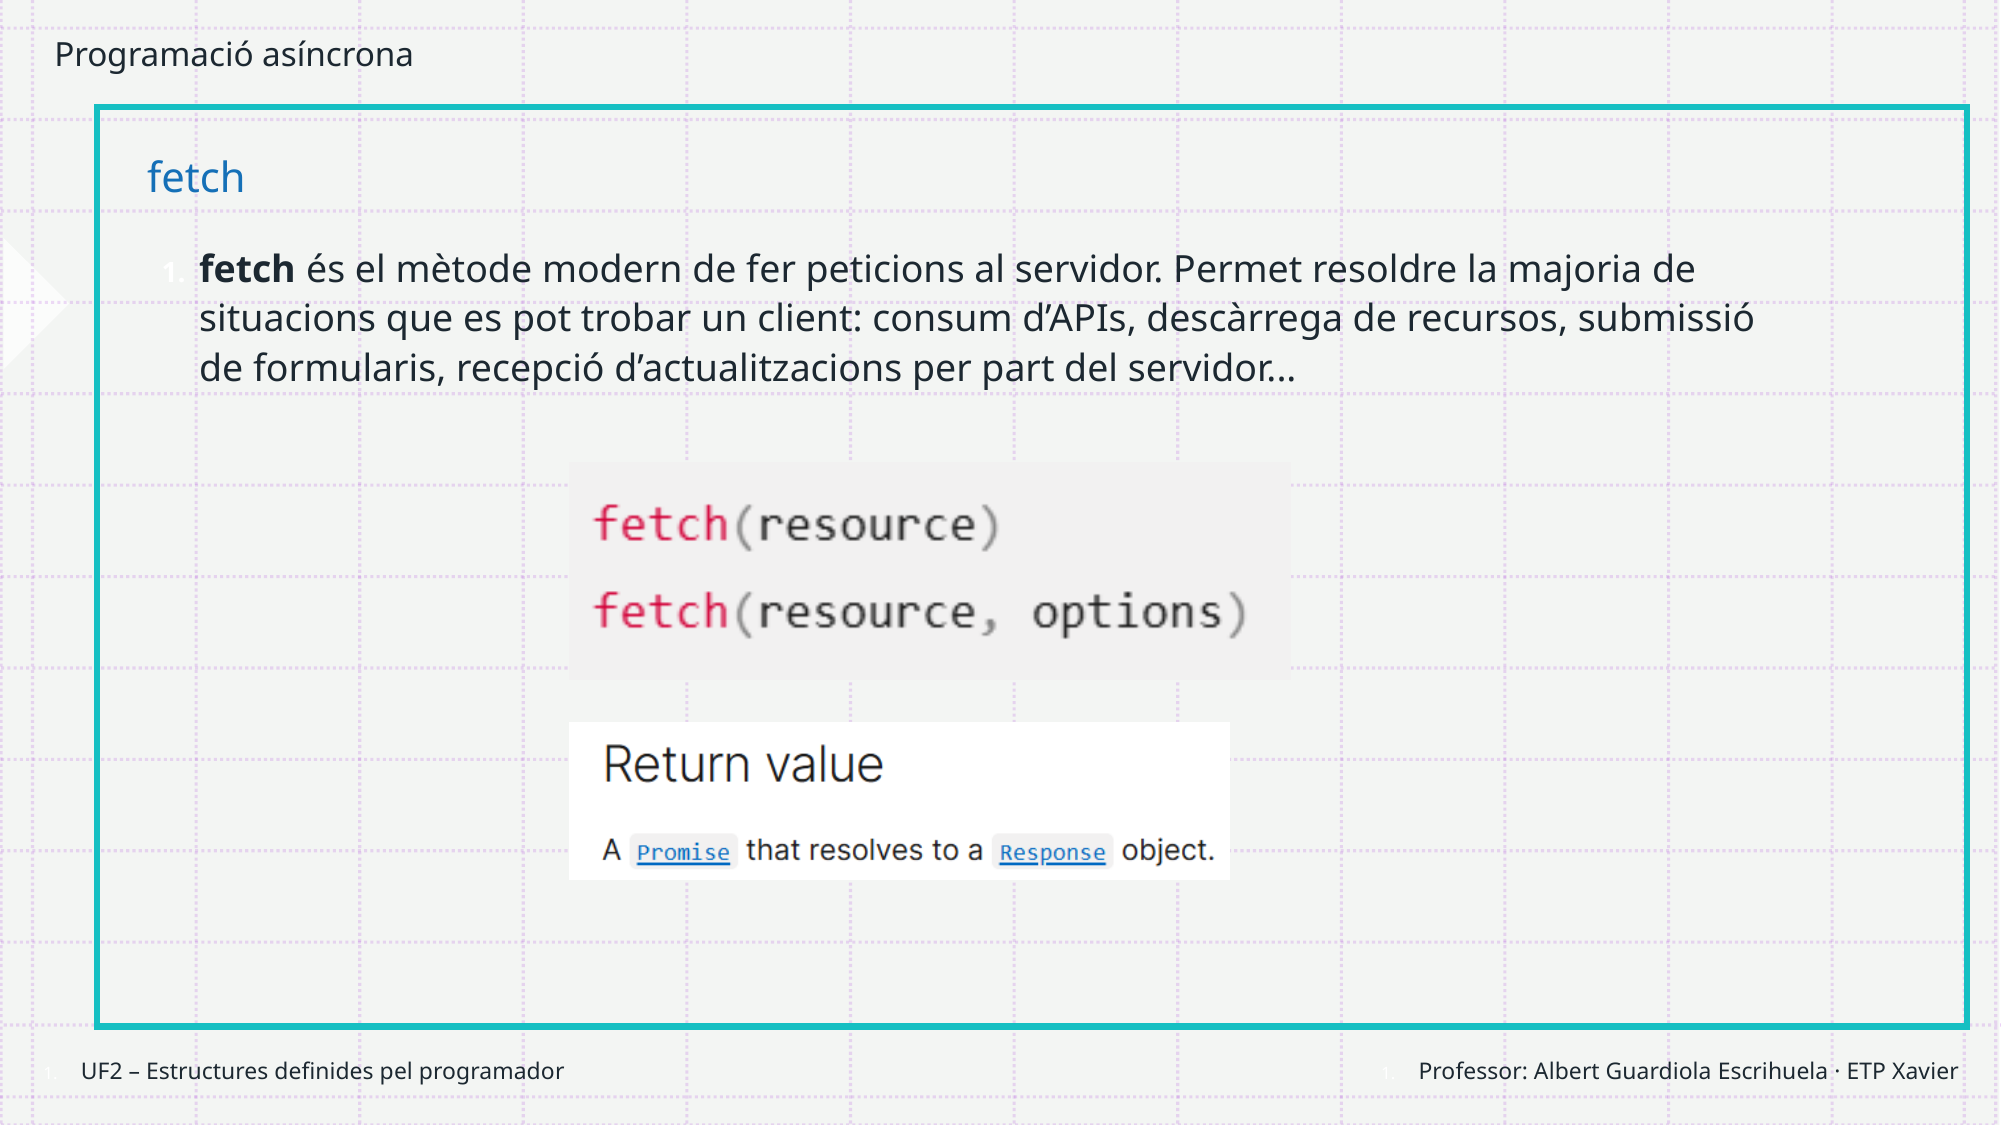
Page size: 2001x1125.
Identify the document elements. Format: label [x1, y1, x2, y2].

picture [569, 722, 1230, 880]
text_box [0, 0, 2000, 1125]
picture [569, 462, 1291, 680]
